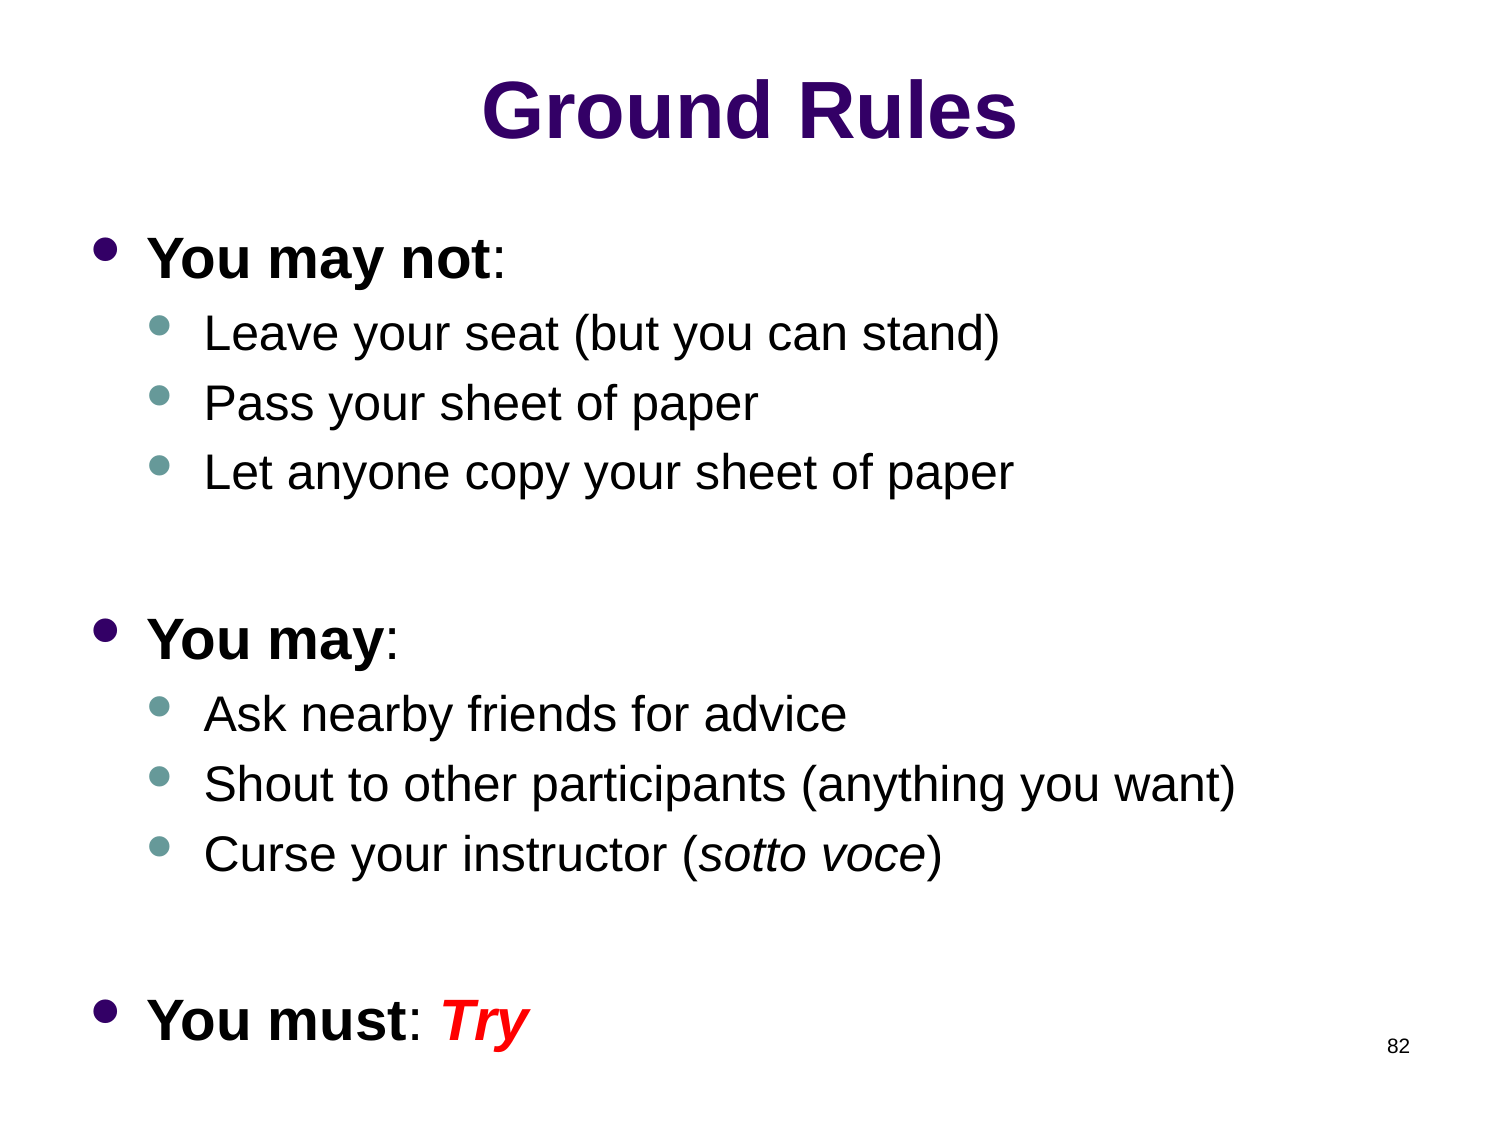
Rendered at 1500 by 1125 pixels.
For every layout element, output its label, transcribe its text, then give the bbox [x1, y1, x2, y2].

title Ground Rules [0, 20, 1500, 163]
slide_number 82 [1074, 1024, 1426, 1101]
list You may not: Leave your seat (but you can stand) Pass your sheet of paper Let anyone copy your sheet of paper You may: Ask nearby friends for advice Shout to other participants (anything you want) Curse your instructor (sotto voce) You must: Try [75, 212, 1475, 1006]
